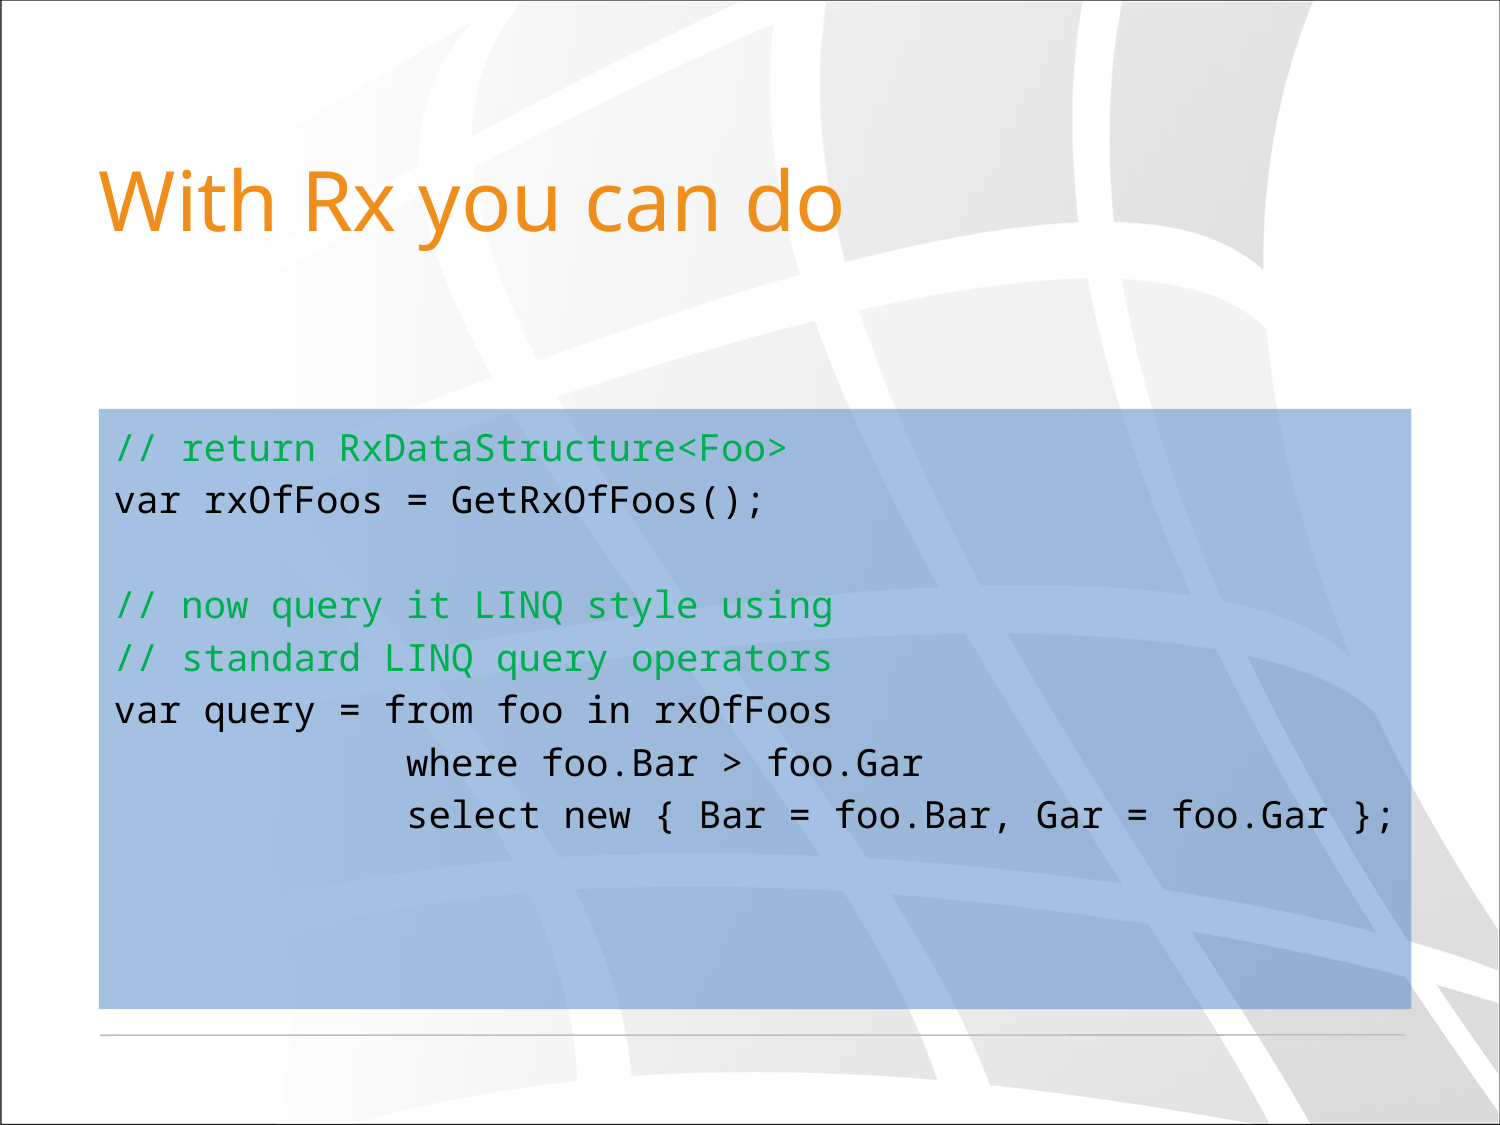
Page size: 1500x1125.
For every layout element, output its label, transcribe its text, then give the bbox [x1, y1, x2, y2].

picture [0, 0, 1500, 1125]
list // return RxDataStructure<Foo> var rxOfFoos = GetRxOfFoos(); // now query it LINQ style using // standard LINQ query operators var query = from foo in rxOfFoos where foo.Bar > foo.Gar select new { Bar = foo.Bar, Gar = foo.Gar }; [98, 408, 1412, 1010]
title With Rx you can do [98, 78, 1412, 327]
